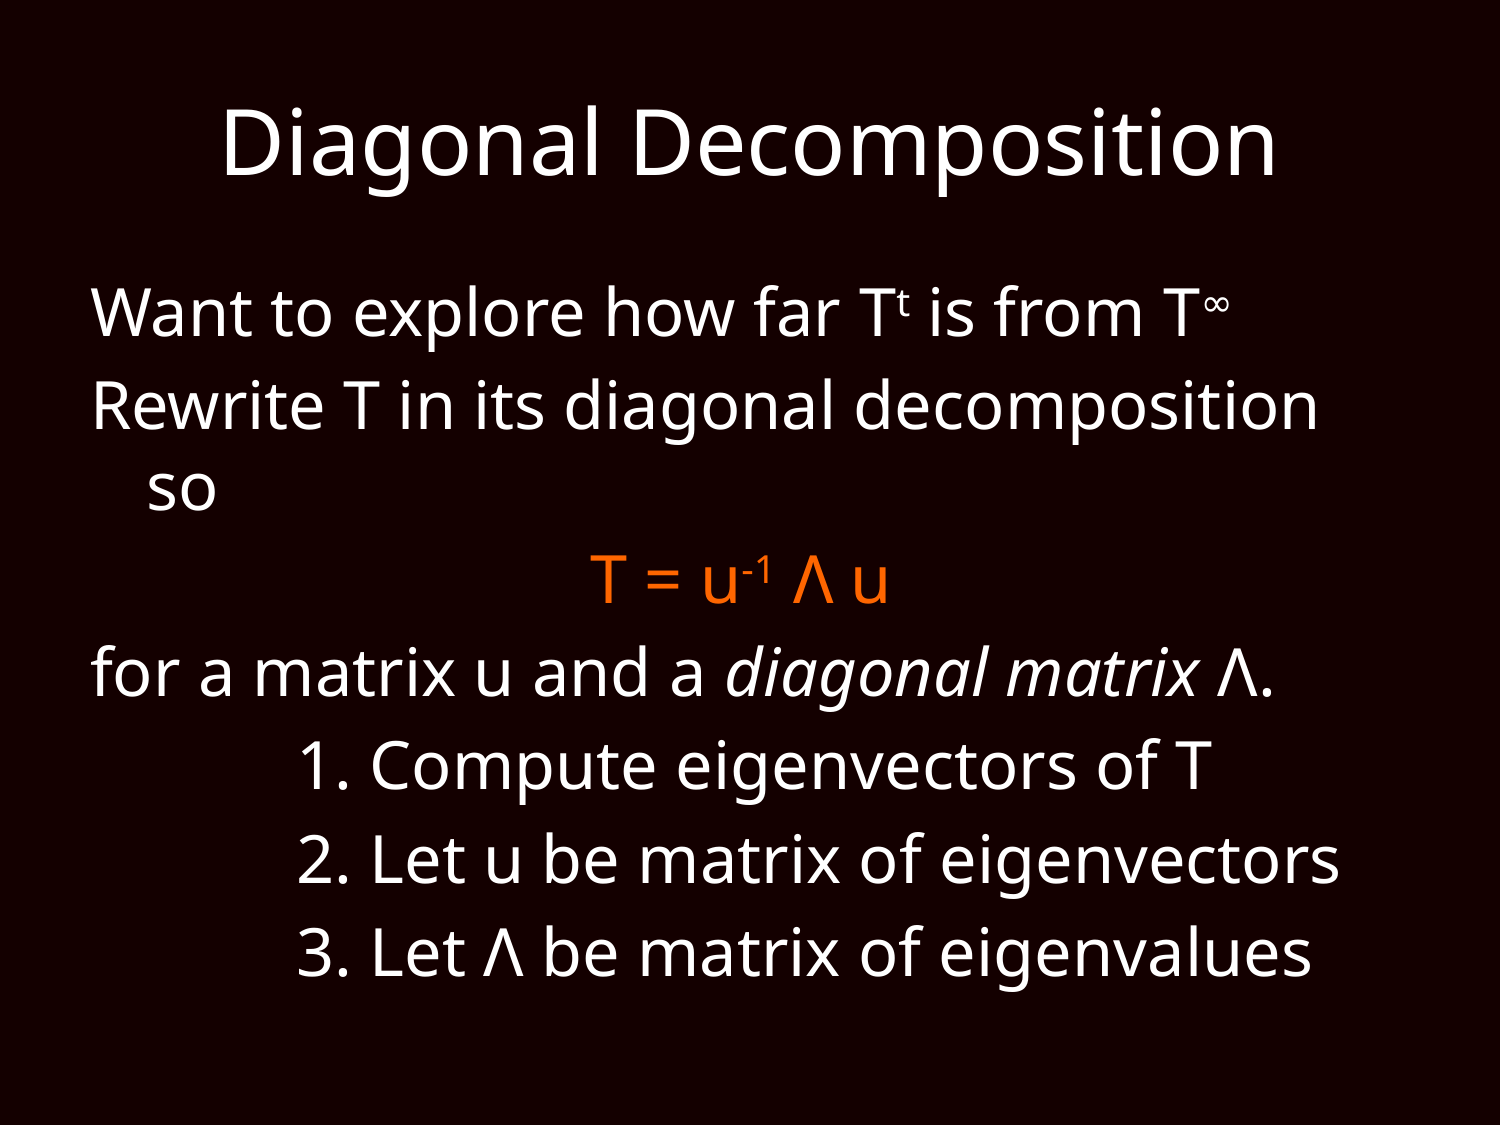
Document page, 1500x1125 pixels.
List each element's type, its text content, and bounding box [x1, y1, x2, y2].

list Want to explore how far Tt is from T∞ Rewrite T in its diagonal decomposition so T = u-1 Λ u for a matrix u and a diagonal matrix Λ. 1. Compute eigenvectors of T 2. Let u be matrix of eigenvectors 3. Let Λ be matrix of eigenvalues [75, 262, 1425, 1005]
title Diagonal Decomposition [75, 45, 1425, 233]
